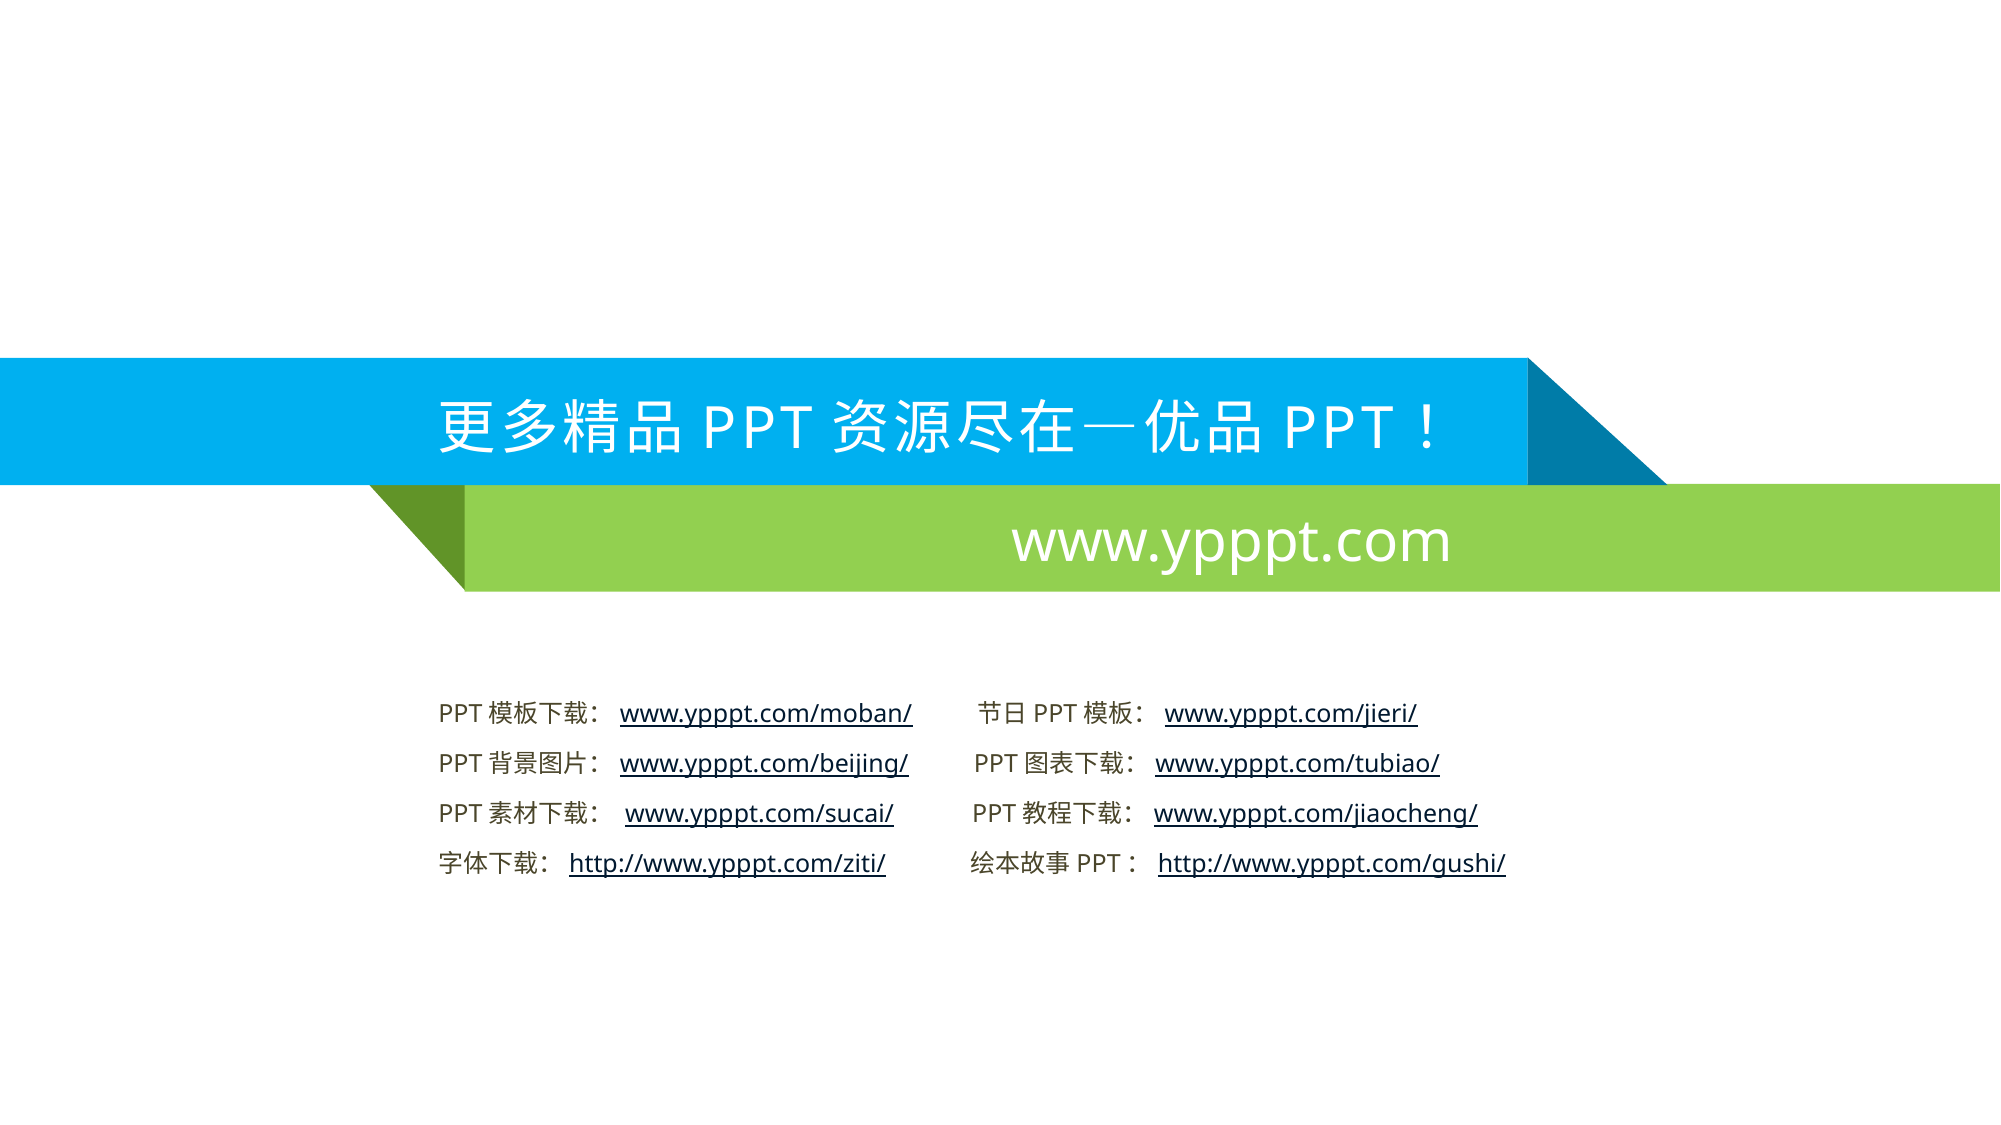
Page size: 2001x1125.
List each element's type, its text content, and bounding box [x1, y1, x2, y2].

text_box www.ypppt.com [463, 483, 2000, 593]
text_box [368, 486, 463, 590]
text_box 更多精品PPT资源尽在—优品PPT！ [0, 357, 1526, 486]
text_box PPT模板下载：www.ypppt.com/moban/ 节日PPT模板：www.ypppt.com/jieri/ PPT背景图片：www.ypppt.com/beijing/ PPT图表下载：www.ypppt.com/tubiao/ PPT素材下载： www.ypppt.com/sucai/ PPT教程下载：www.ypppt.com/jiaocheng/ 字体下载：http://www.ypppt.com/ziti/ 绘本故事PPT：http://www.ypppt.com/gushi/ [423, 643, 1557, 921]
text_box [1526, 354, 1671, 487]
